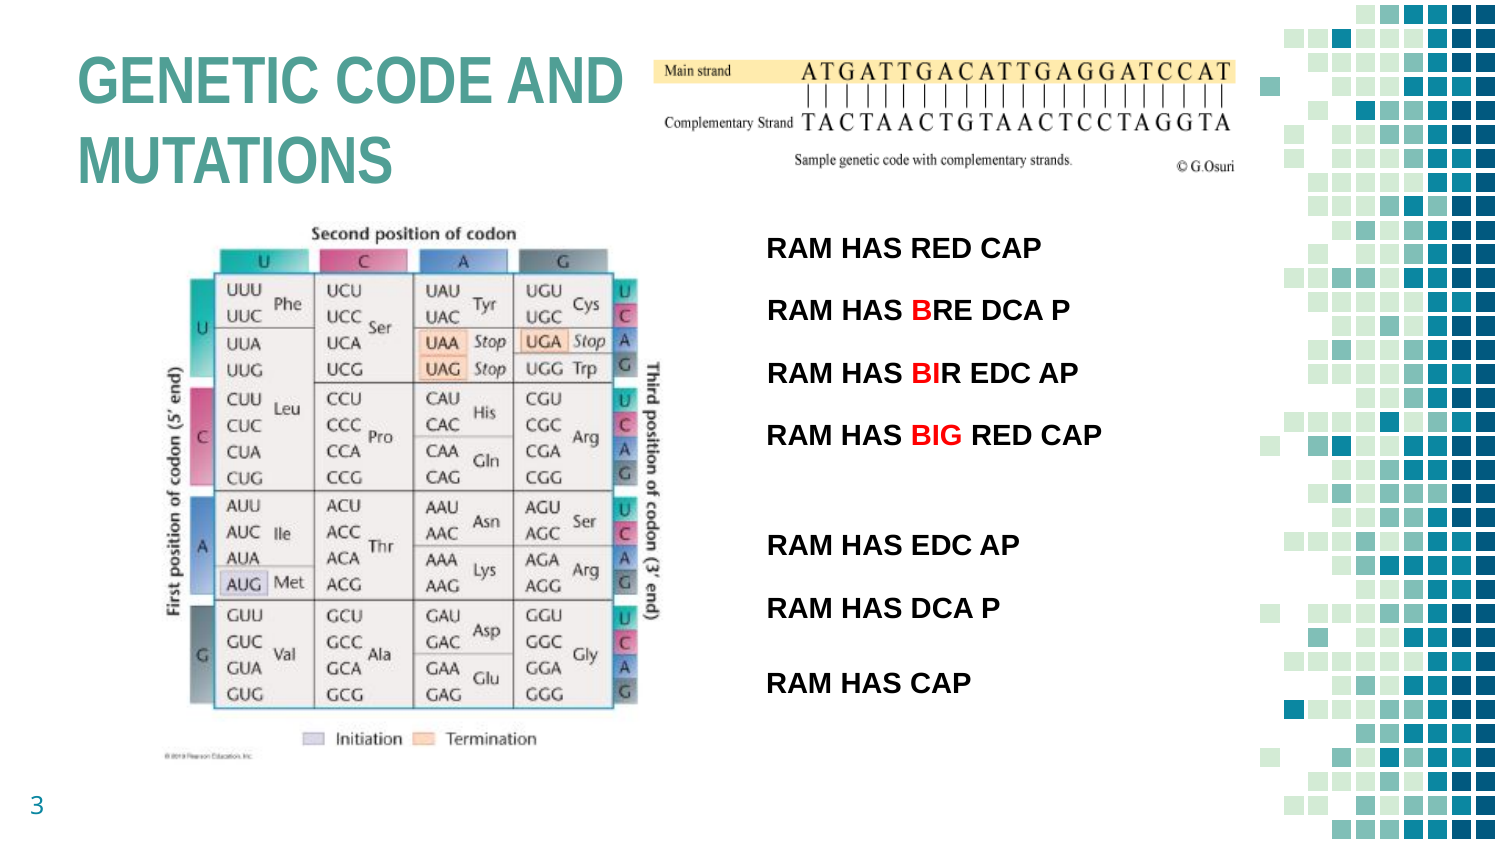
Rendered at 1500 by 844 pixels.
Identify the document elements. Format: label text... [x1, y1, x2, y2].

text_box RAM HAS RED CAP [751, 221, 1057, 272]
text_box RAM HAS DCA P [751, 546, 1016, 632]
text_box RAM HAS BIR EDC AP [752, 346, 1094, 397]
slide_number 3 [15, 774, 105, 839]
picture [637, 34, 1251, 185]
picture [137, 221, 682, 776]
text_box RAM HAS BIG RED CAP [751, 409, 1118, 459]
text_box RAM HAS EDC AP [752, 484, 1036, 569]
text_box RAM HAS CAP [751, 621, 987, 707]
text_box GENETIC CODE AND MUTATIONS [62, 21, 927, 213]
text_box RAM HAS BRE DCA P [752, 284, 1086, 334]
